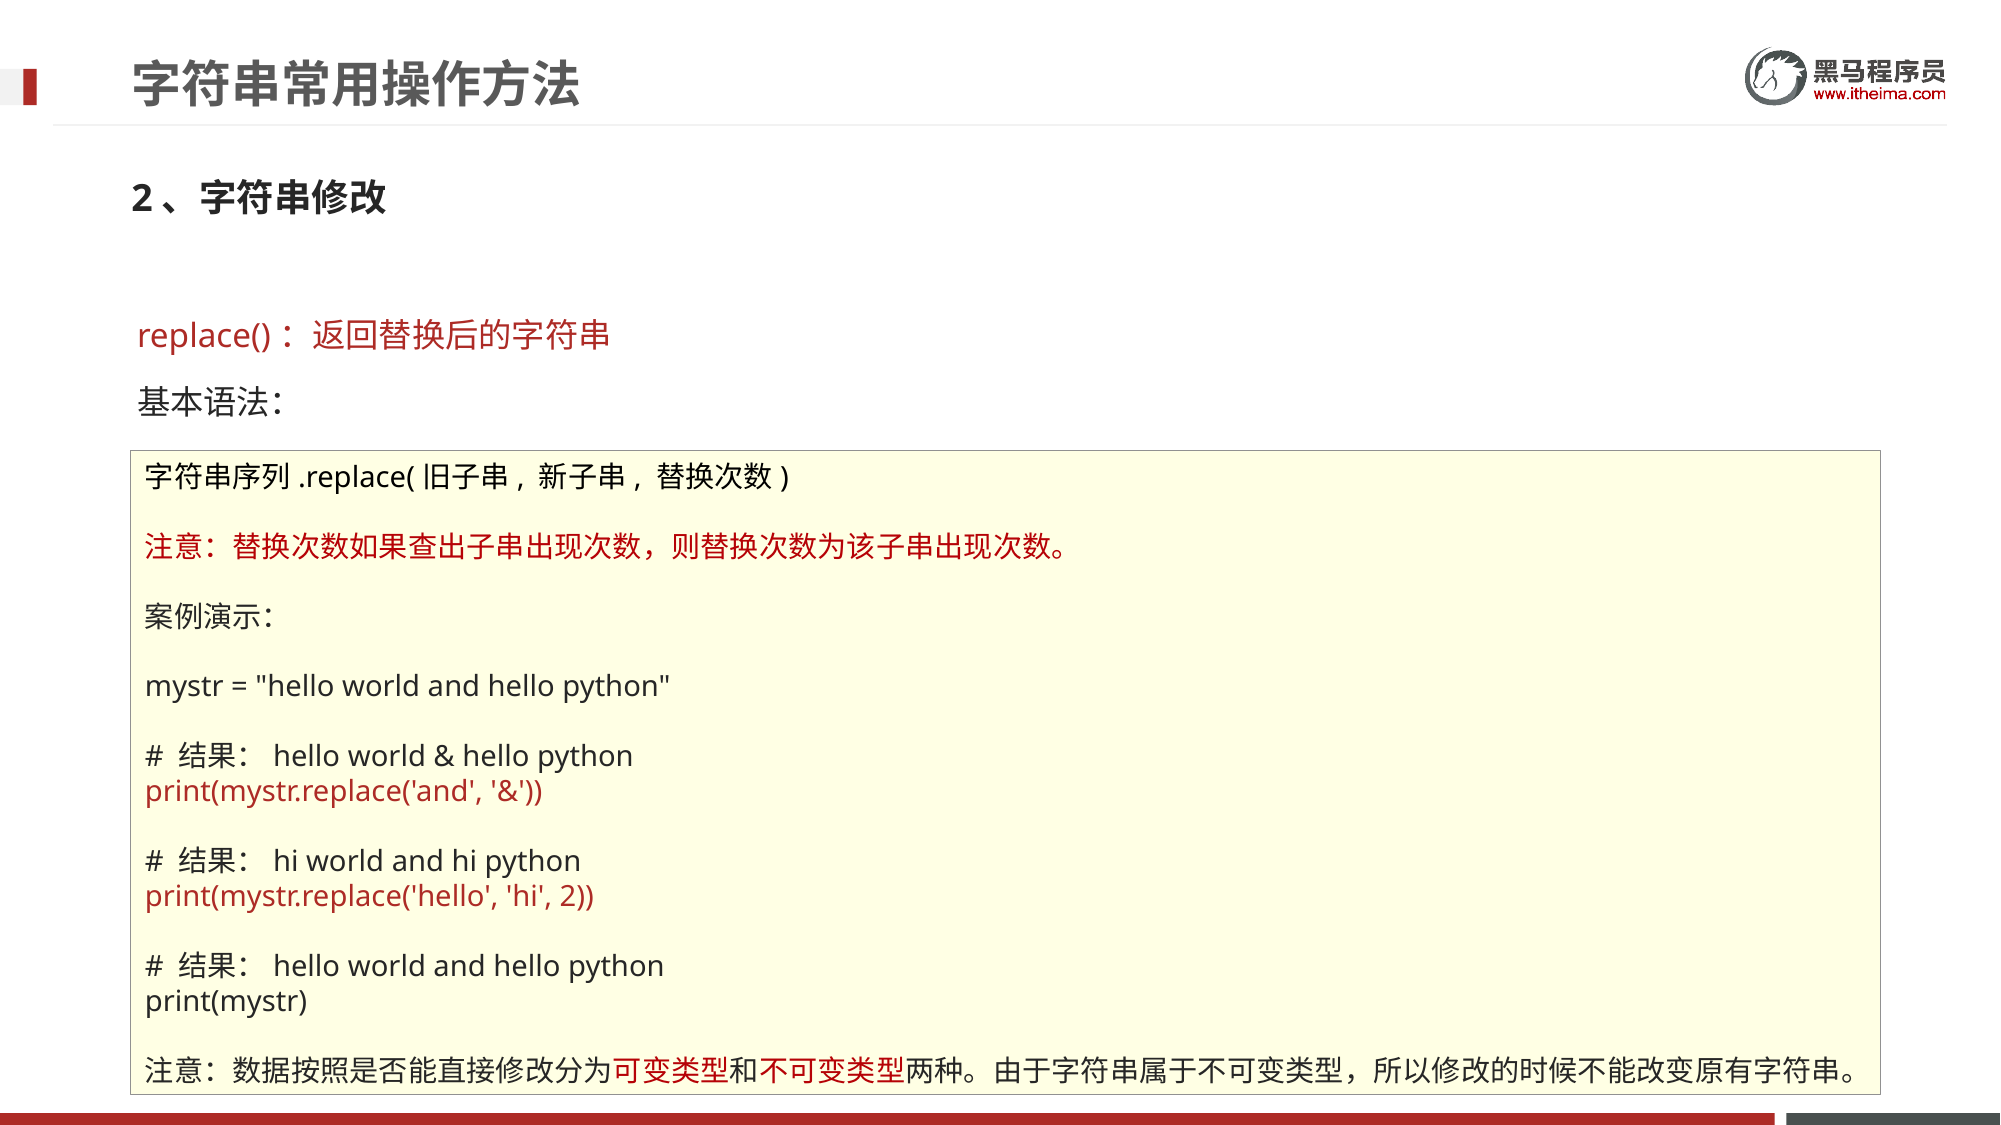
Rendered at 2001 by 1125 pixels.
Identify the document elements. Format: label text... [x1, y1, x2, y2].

text_box replace()：返回替换后的字符串 基本语法： [122, 287, 1886, 980]
picture [1744, 46, 1946, 106]
title 字符串常用操作方法 [116, 40, 1556, 125]
text_box 字符串序列.replace(旧子串, 新子串, 替换次数) 注意：替换次数如果查出子串出现次数，则替换次数为该子串出现次数。 案例演示： mystr = "hello world and hello python" # 结果：hello world & hello python print(mystr.replace('and', '&')) # 结果：hi world and hi python print(mystr.replace('hello', 'hi', 2)) # 结果：hello world and hello python print(mystr) 注意：数据按照是否能直接修改分为可变类型和不可变类型两种。由于字符串属于不可变类型，所以修改的时候不能改变原有字符串。 [130, 450, 1880, 1095]
list 2、字符串修改 [116, 154, 1880, 239]
